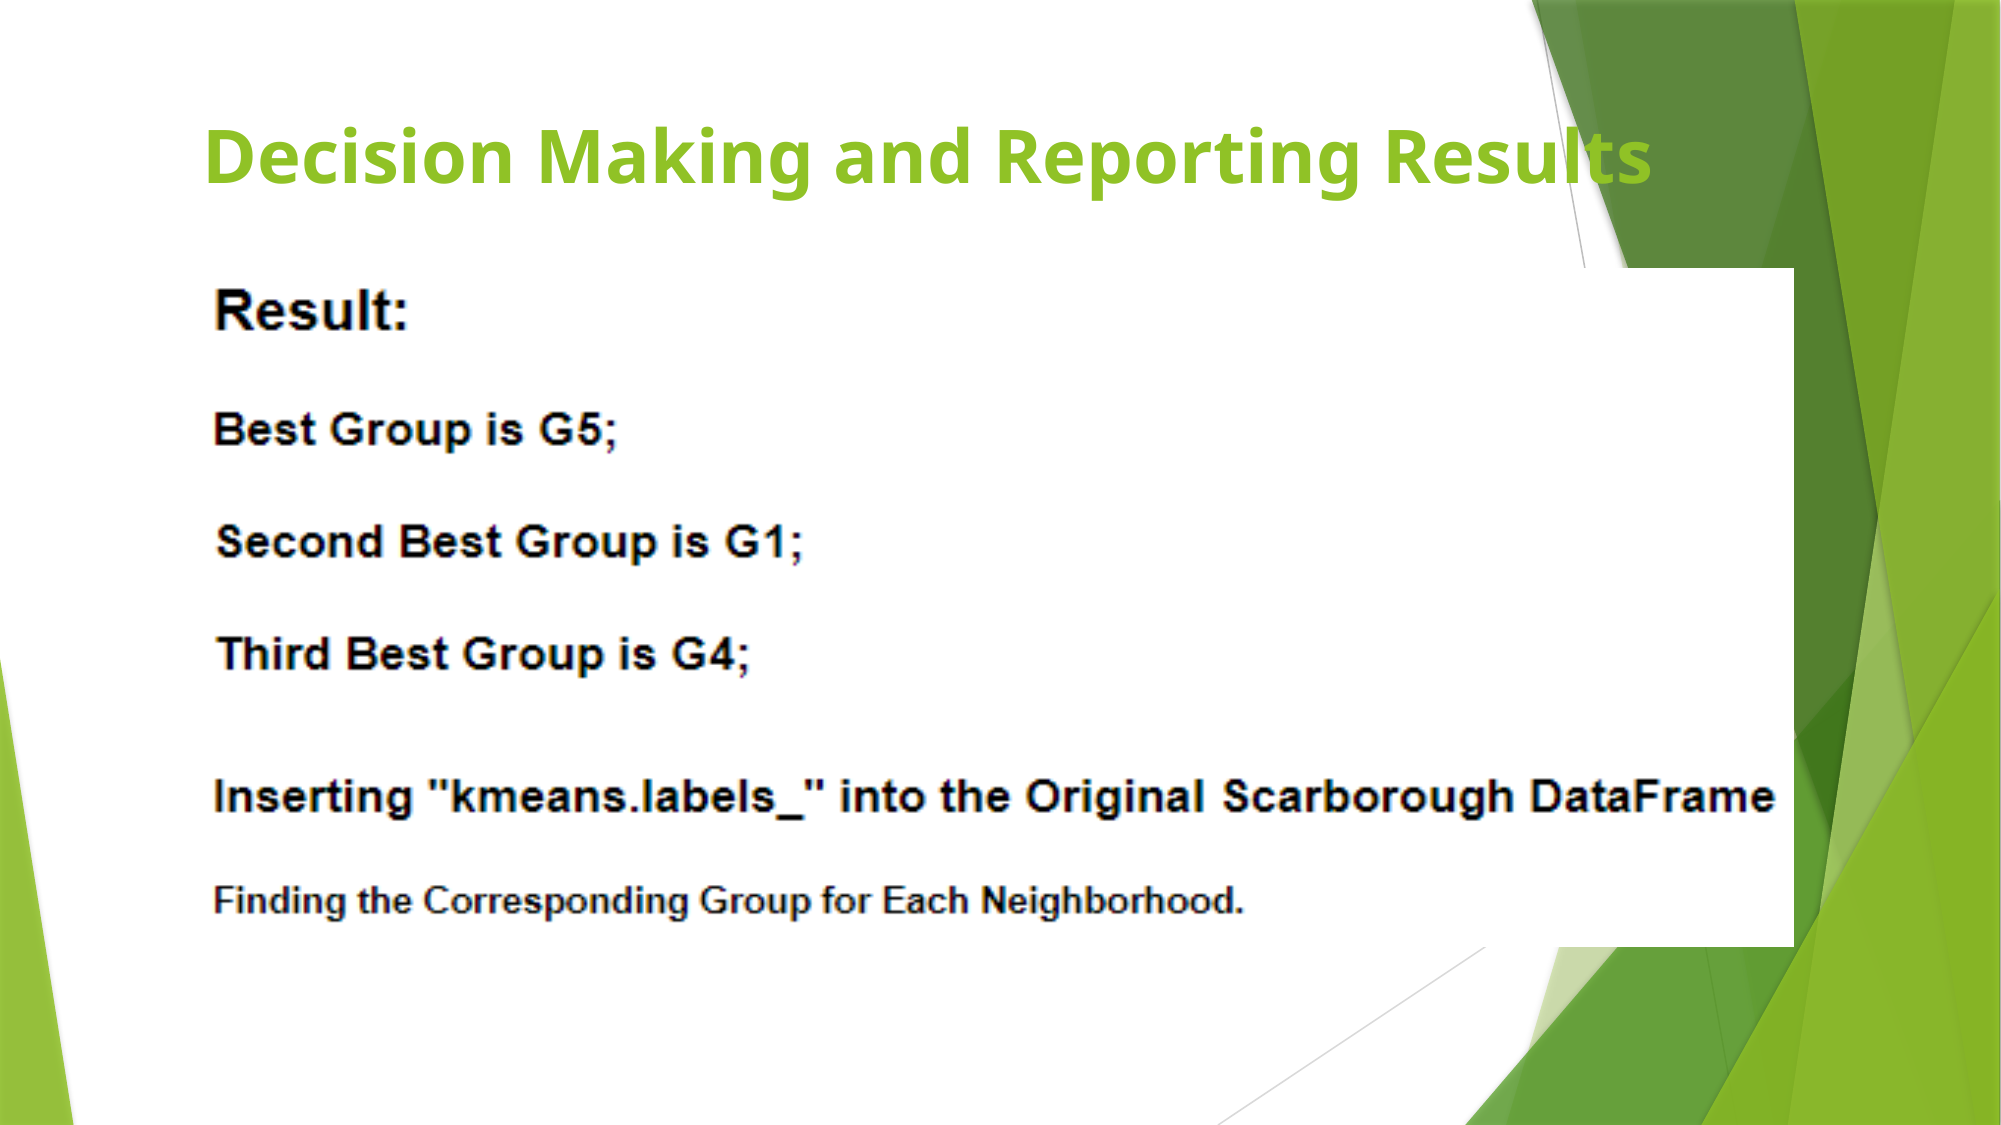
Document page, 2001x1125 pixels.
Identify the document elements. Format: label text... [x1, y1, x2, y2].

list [186, 268, 1794, 948]
title Decision Making and Reporting Results [187, 101, 1813, 206]
